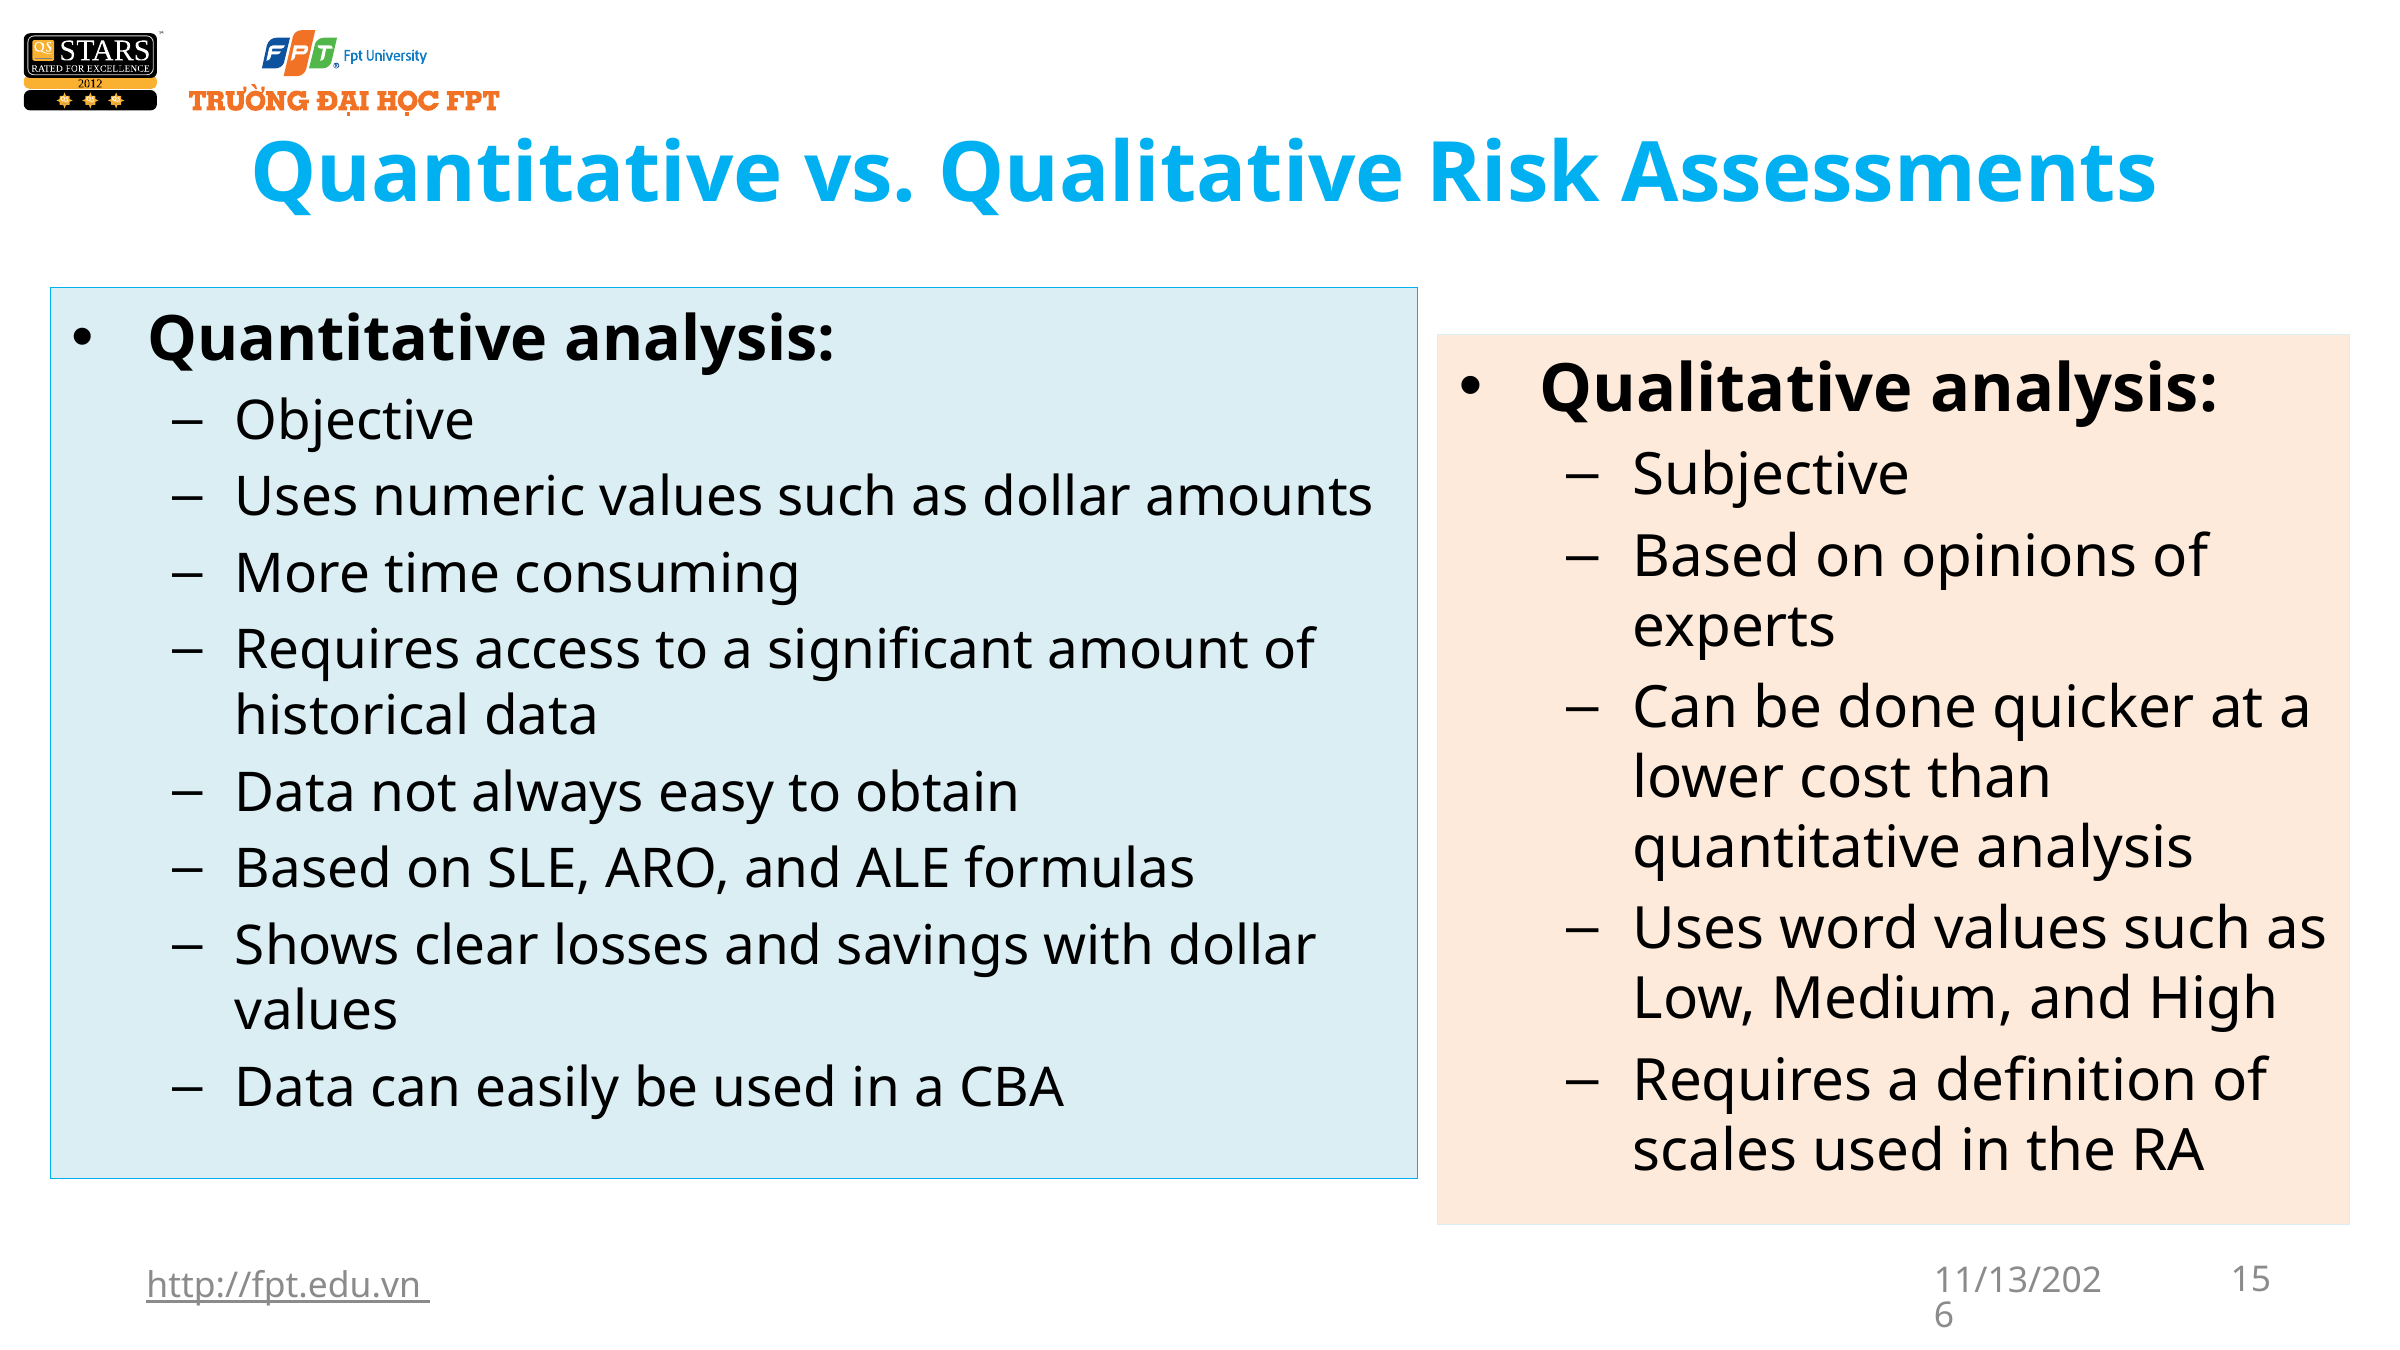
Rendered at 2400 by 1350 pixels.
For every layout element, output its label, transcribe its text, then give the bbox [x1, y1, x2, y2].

title Quantitative vs. Qualitative Risk Assessments [125, 86, 2285, 250]
text_box Qualitative analysis: Subjective Based on opinions of experts Can be done quicker at a lower cost than quantitative analysis Uses word values such as Low, Medium, and High Requires a definition of scales used in the RA [1437, 334, 2350, 1225]
list Quantitative analysis: Objective Uses numeric values such as dollar amounts More time consuming Requires access to a significant amount of historical data Data not always easy to obtain Based on SLE, ARO, and ALE formulas Shows clear losses and savings with dollar values Data can easily be used in a CBA [50, 287, 1418, 1179]
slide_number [1912, 1250, 2138, 1313]
footer http://fpt.edu.vn [125, 1250, 885, 1322]
slide_number 15 [2175, 1250, 2293, 1312]
